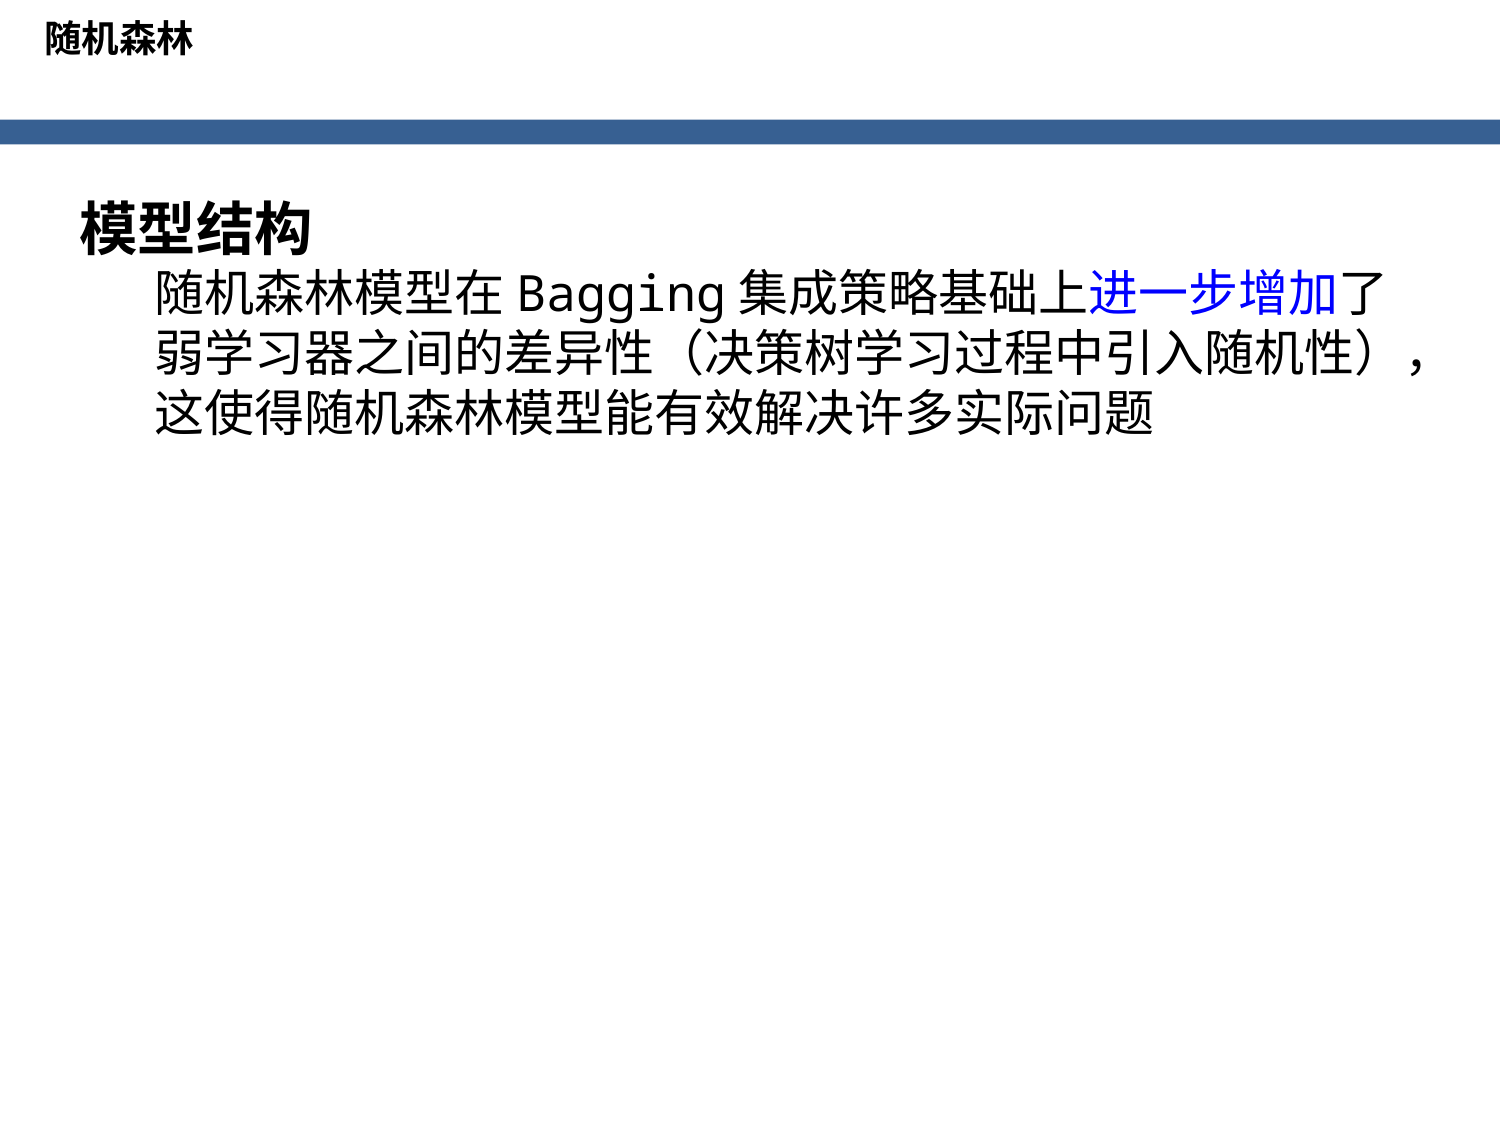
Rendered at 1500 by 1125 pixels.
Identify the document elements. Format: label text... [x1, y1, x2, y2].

title 随机森林 [29, 7, 1305, 91]
subtitle 模型结构 随机森林模型在Bagging集成策略基础上进一步增加了弱学习器之间的差异性（决策树学习过程中引入随机性），这使得随机森林模型能有效解决许多实际问题 [64, 184, 1436, 1047]
